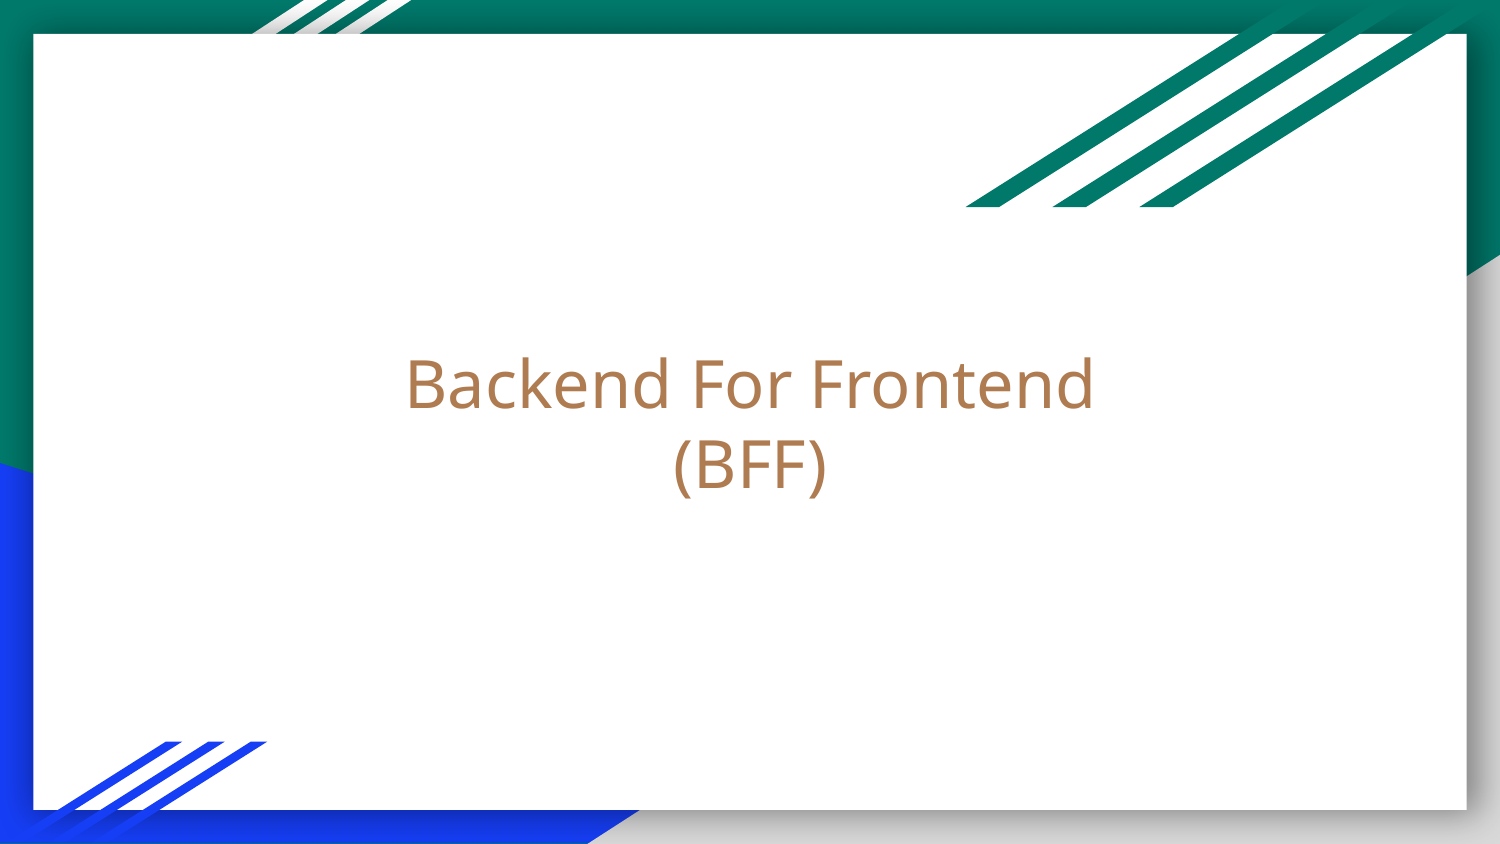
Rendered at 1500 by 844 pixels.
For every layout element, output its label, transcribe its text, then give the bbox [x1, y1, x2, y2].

title Backend For Frontend (BFF) [228, 213, 1274, 630]
